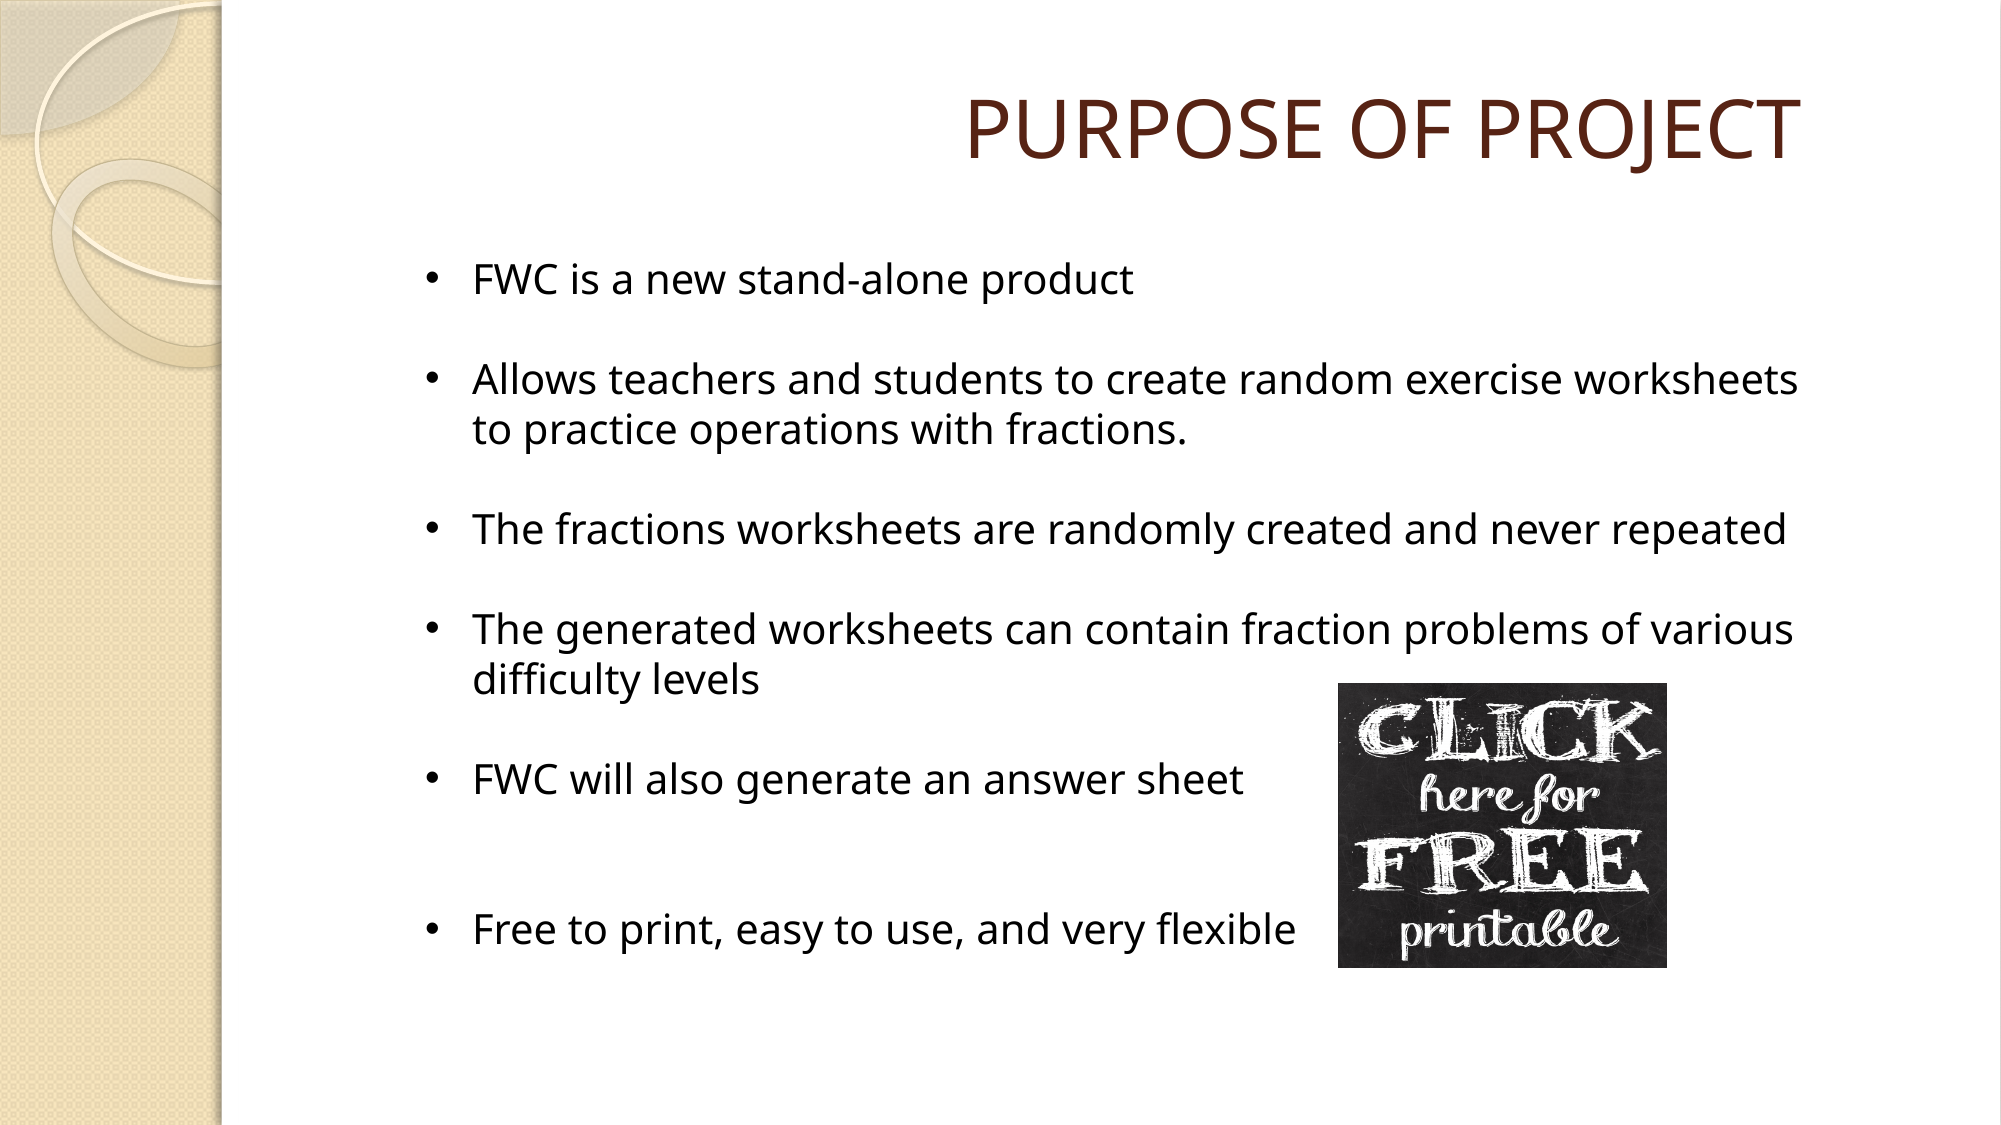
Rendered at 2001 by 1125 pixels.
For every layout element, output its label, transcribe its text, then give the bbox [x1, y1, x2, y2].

picture [1338, 682, 1667, 969]
text_box FWC is a new stand-alone product Allows teachers and students to create random exercise worksheets to practice operations with fractions. The fractions worksheets are randomly created and never repeated The generated worksheets can contain fraction problems of various difficulty levels FWC will also generate an answer sheet Free to print, easy to use, and very flexible [410, 245, 1830, 1006]
title PURPOSE OF PROJECT [949, 58, 1898, 194]
